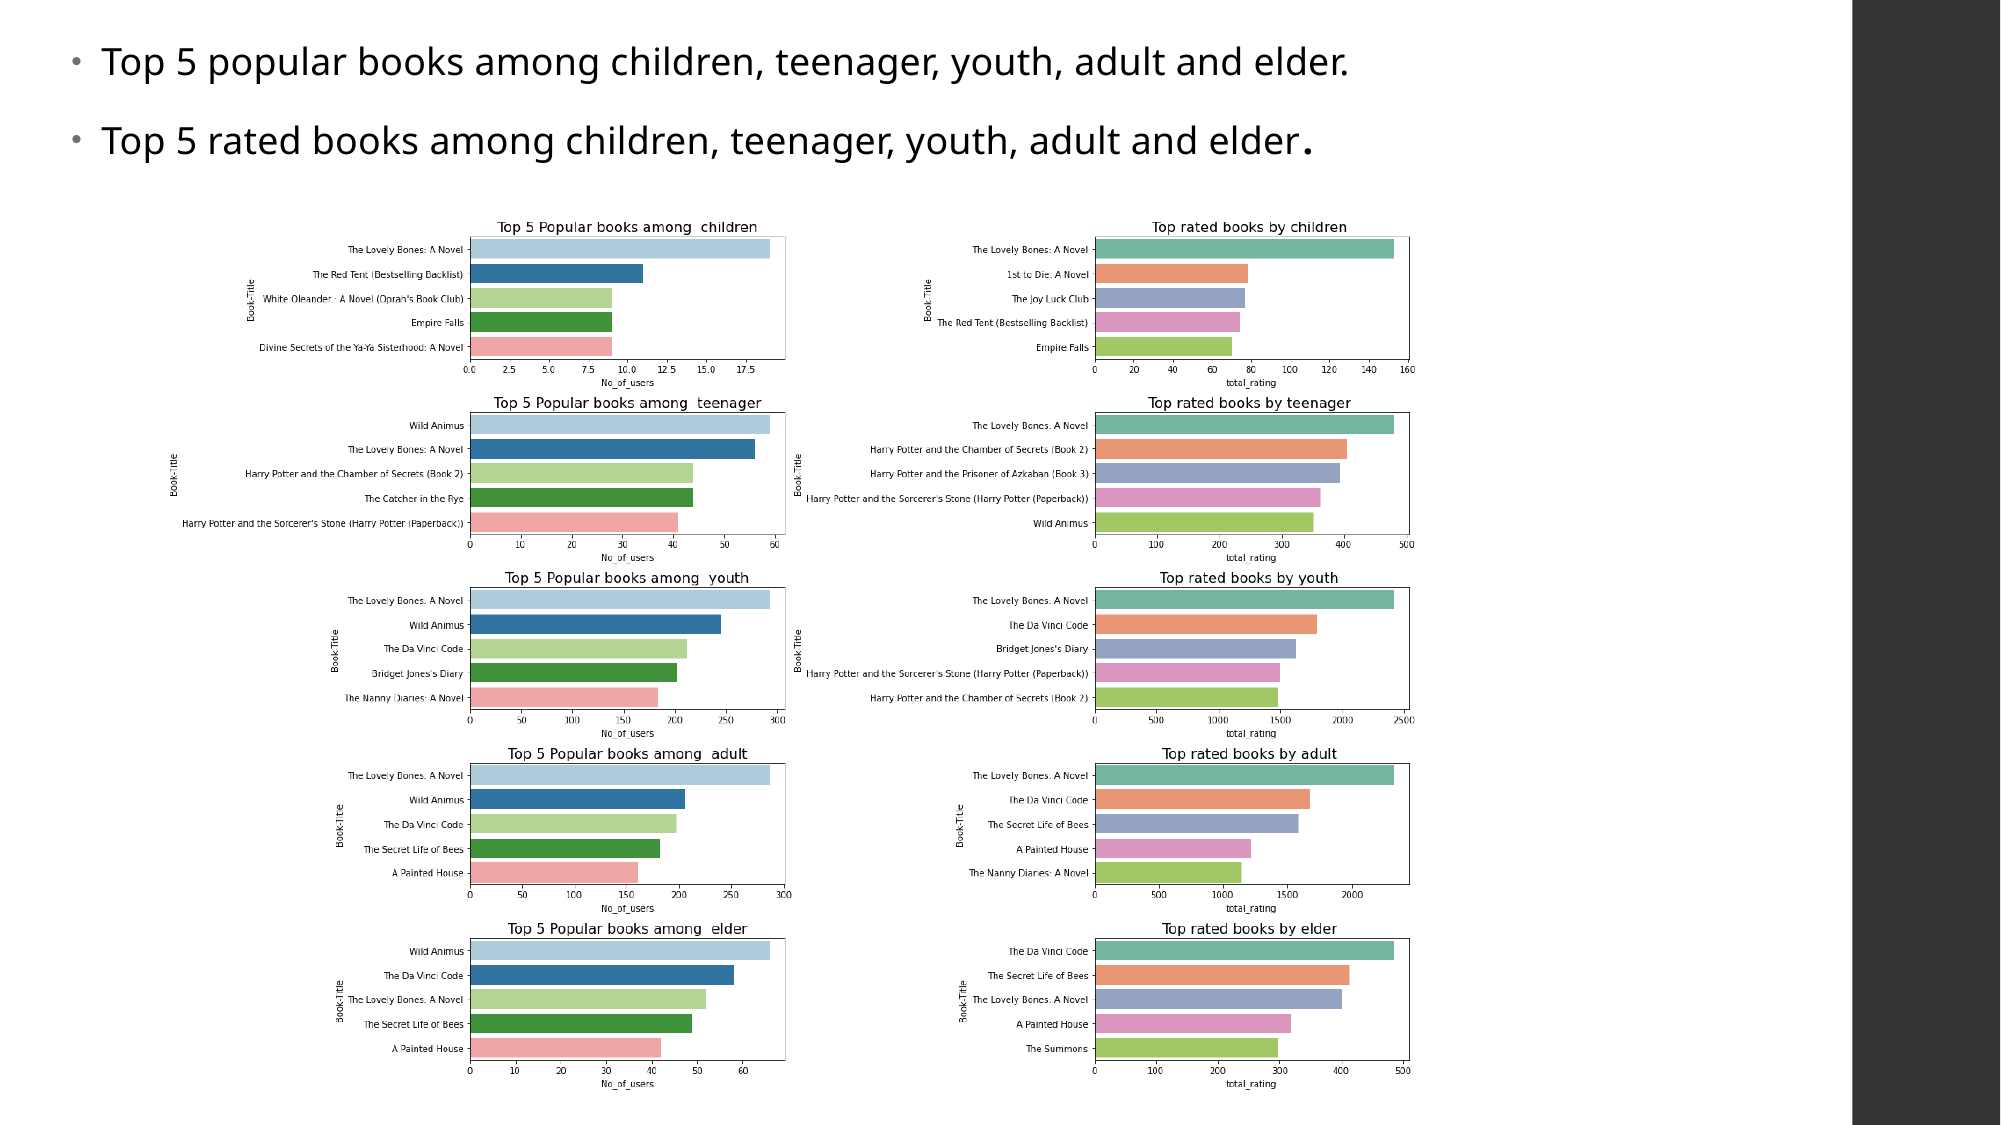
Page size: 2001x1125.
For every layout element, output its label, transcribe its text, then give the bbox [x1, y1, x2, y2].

text_box Top 5 popular books among children, teenager, youth, adult and elder. Top 5 rated books among children, teenager, youth, adult and elder. [56, 30, 1589, 192]
picture [162, 215, 1423, 1095]
